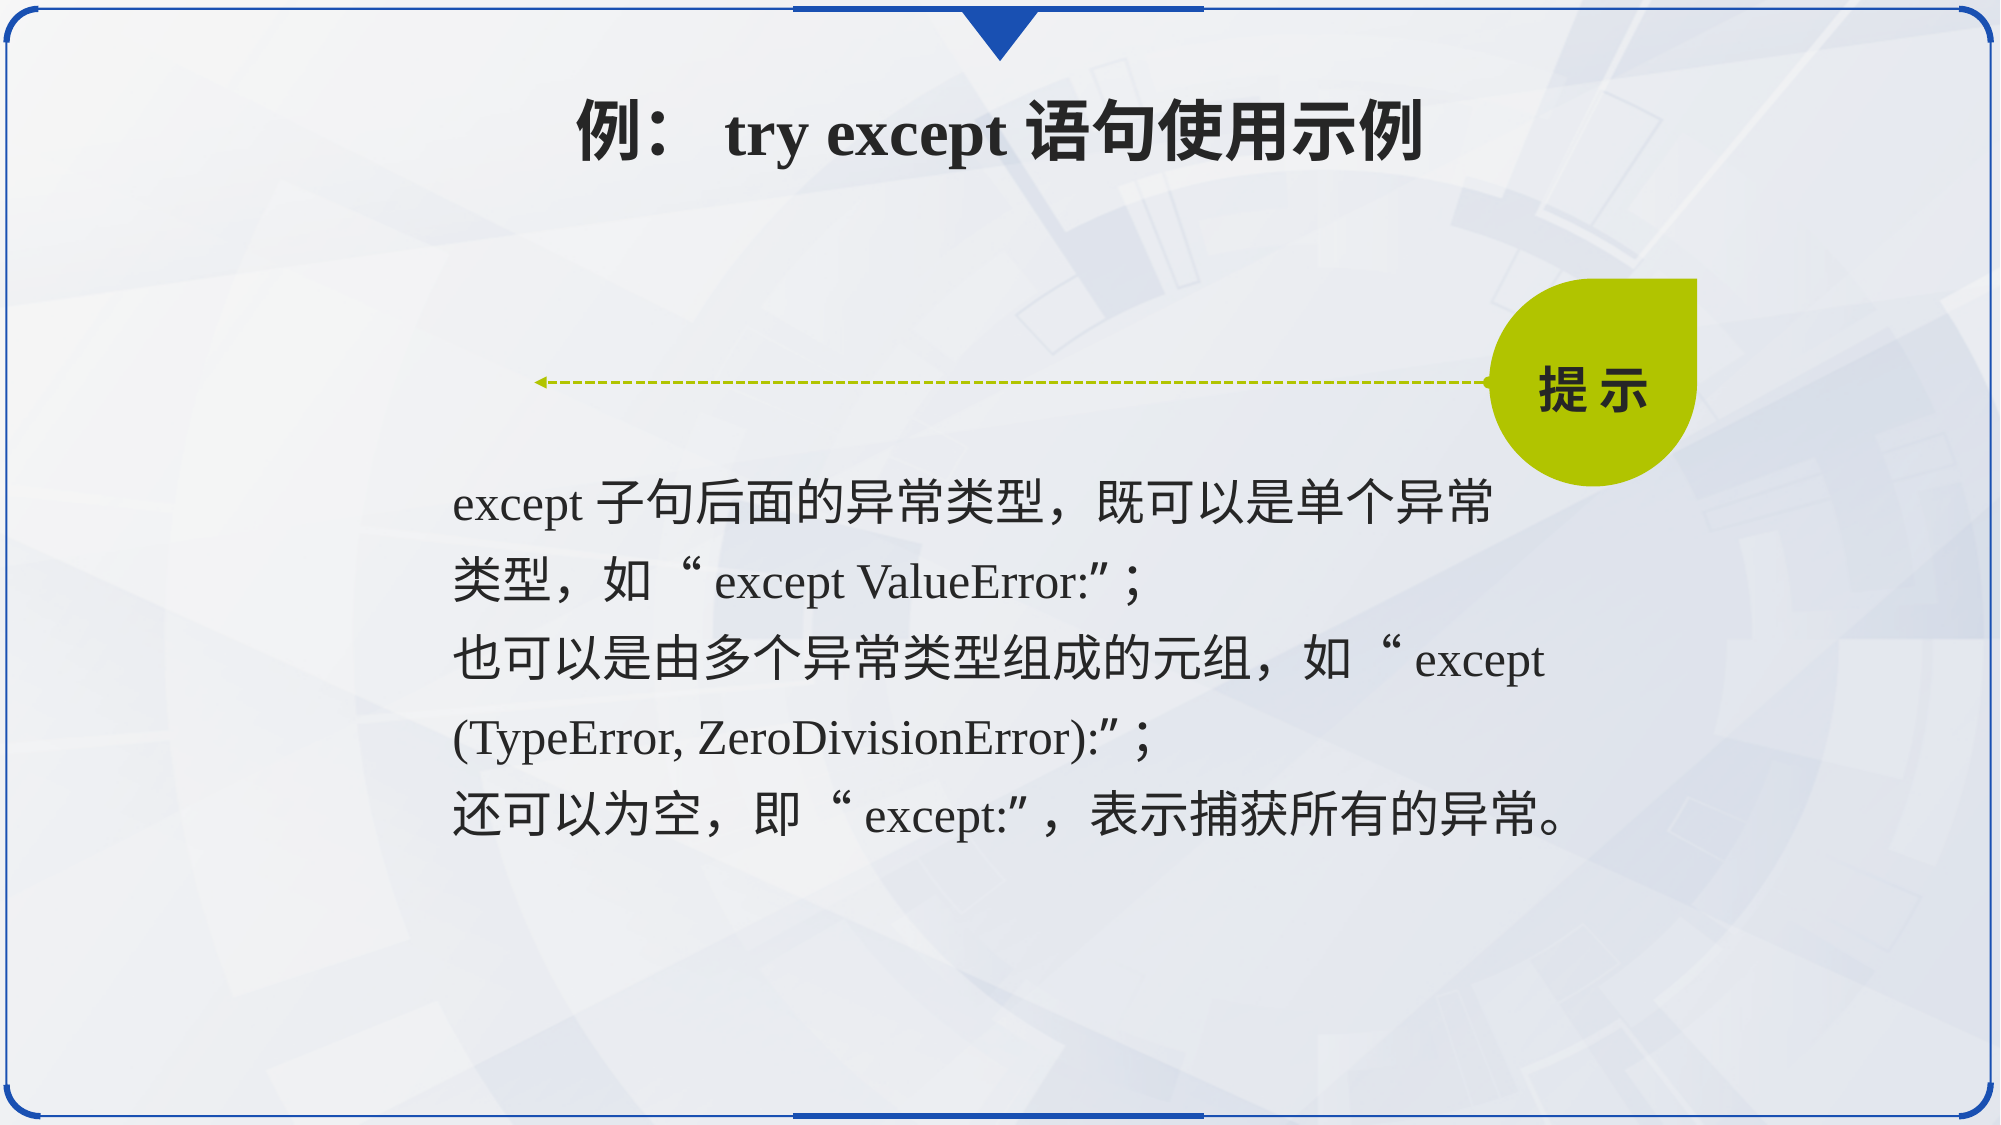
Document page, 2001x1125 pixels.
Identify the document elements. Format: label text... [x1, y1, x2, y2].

text_box 无论try子句执行时是否发生异常，都会执行的子句是（ ）。 [0, 0, 2001, 1125]
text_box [1489, 278, 1698, 487]
text_box except子句后面的异常类型，既可以是单个异常 类型，如“except ValueError:”； 也可以是由多个异常类型组成的元组，如“except (TypeError, ZeroDivisionError):”； 还可以为空，即“except:”，表示捕获所有的异常。 [437, 445, 1563, 850]
text_box 例：try except语句使用示例 [560, 81, 1440, 176]
